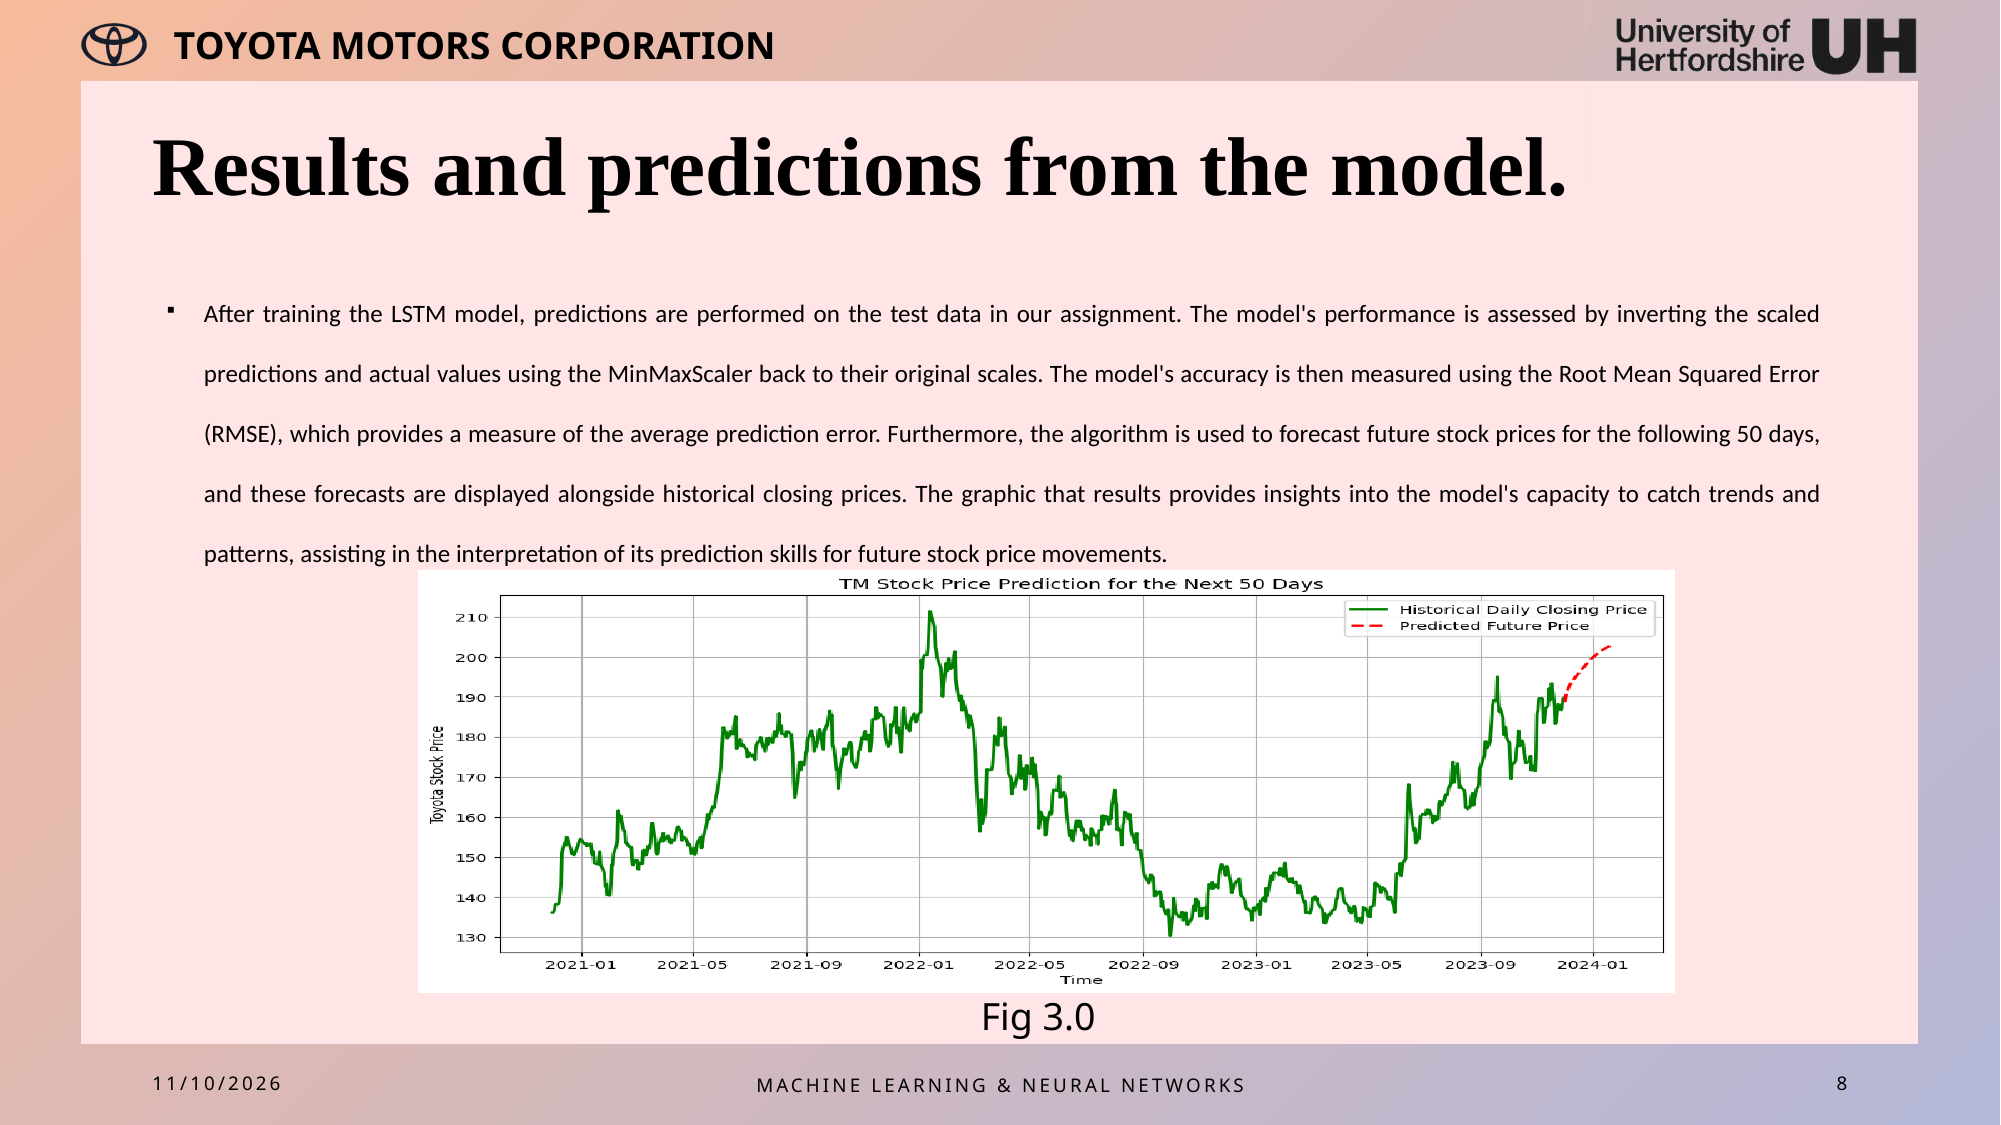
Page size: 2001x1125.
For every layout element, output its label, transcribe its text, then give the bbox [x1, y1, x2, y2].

slide_number 8 [1412, 1054, 1863, 1115]
picture [418, 570, 1675, 993]
title Results and predictions from the model. [137, 59, 1863, 278]
text_box TOYOTA MOTORS CORPORATION [176, 14, 1431, 59]
footer Machine Learning & Neural Networks [662, 1054, 1338, 1115]
picture [52, 8, 176, 82]
list After training the LSTM model, predictions are performed on the test data in our assignment. The model's performance is assessed by inverting the scaled predictions and actual values using the MinMaxScaler back to their original scales. The model's accuracy is then measured using the Root Mean Squared Error (RMSE), which provides a measure of the average prediction error. Furthermore, the algorithm is used to forecast future stock prices for the following 50 days, and these forecasts are displayed alongside historical closing prices. The graphic that results provides insights into the model's capacity to catch trends and patterns, assisting in the interpretation of its prediction skills for future stock price movements. [113, 260, 1839, 563]
text_box Fig 3.0 [966, 993, 1127, 1046]
picture [1586, 0, 1948, 184]
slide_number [137, 1054, 588, 1115]
